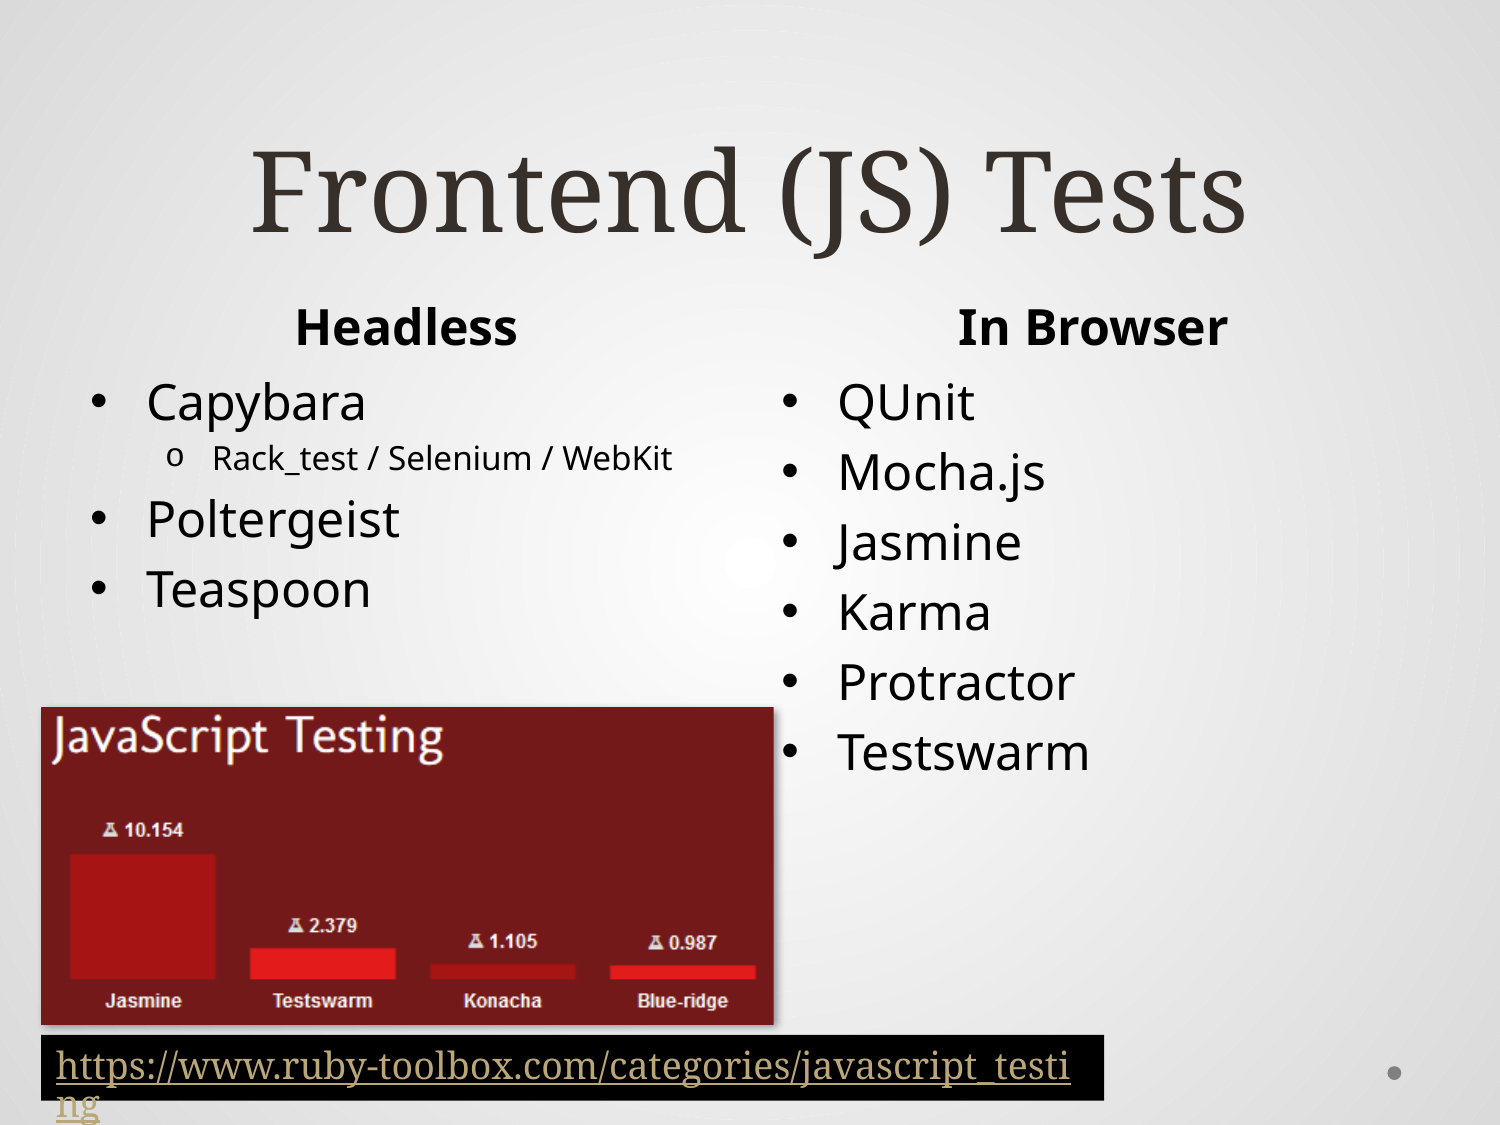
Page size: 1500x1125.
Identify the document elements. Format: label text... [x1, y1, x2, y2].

list Capybara Rack_test / Selenium / WebKit Poltergeist Teaspoon [75, 363, 738, 705]
text_box https://www.ruby-toolbox.com/categories/javascript_testing [41, 1034, 1105, 1101]
title Frontend (JS) Tests [75, 0, 1425, 263]
list Headless [75, 262, 738, 363]
list QUnit Mocha.js Jasmine Karma Protractor Testswarm [766, 363, 1430, 1005]
picture [40, 707, 774, 1025]
list In Browser [762, 262, 1426, 363]
